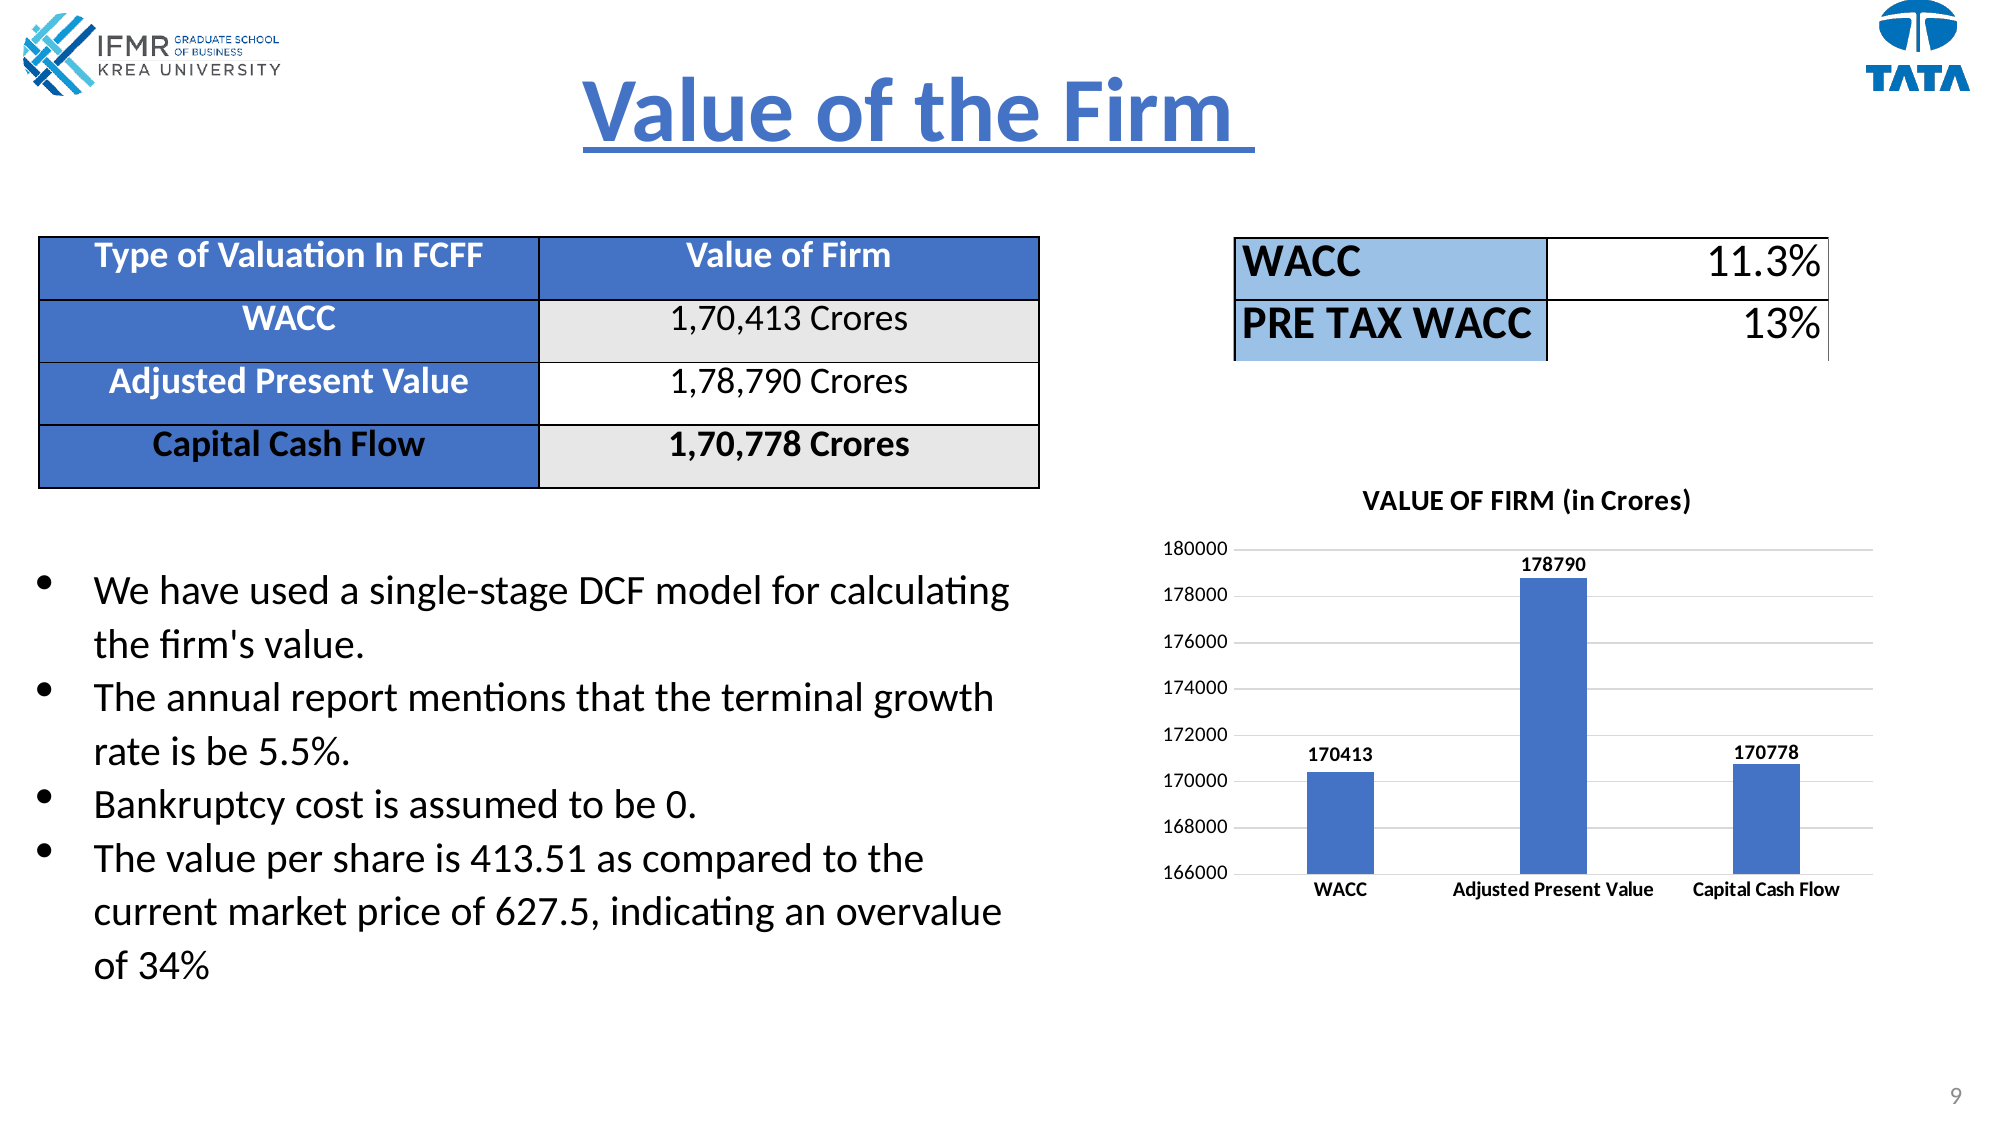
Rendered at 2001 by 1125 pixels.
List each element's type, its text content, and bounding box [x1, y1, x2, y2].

chart [1152, 462, 1903, 913]
picture [1865, 0, 1970, 91]
table_header Type of Valuation In FCFF [40, 238, 538, 299]
table_cell 1,70,413 Crores [540, 301, 1038, 362]
picture [1233, 236, 1831, 363]
text_box Value of the Firm [567, 54, 1317, 262]
table_cell 1,70,778 Crores [540, 426, 1038, 487]
table_cell WACC [40, 301, 538, 362]
table_cell Capital Cash Flow [40, 426, 538, 487]
table_cell Adjusted Present Value [40, 363, 538, 424]
text_box We have used a single-stage DCF model for calculating the firm's value. The annual report mentions that the terminal growth rate is be 5.5%. Bankruptcy cost is assumed to be 0. The value per share is 413.51 as compared to the current market price of 627.5, indicating an overvalue of 34% [22, 552, 1056, 995]
slide_number 9 [1527, 1065, 1978, 1125]
table_cell 1,78,790 Crores [540, 363, 1038, 424]
picture [22, 13, 281, 96]
table_header Value of Firm [540, 238, 1038, 299]
